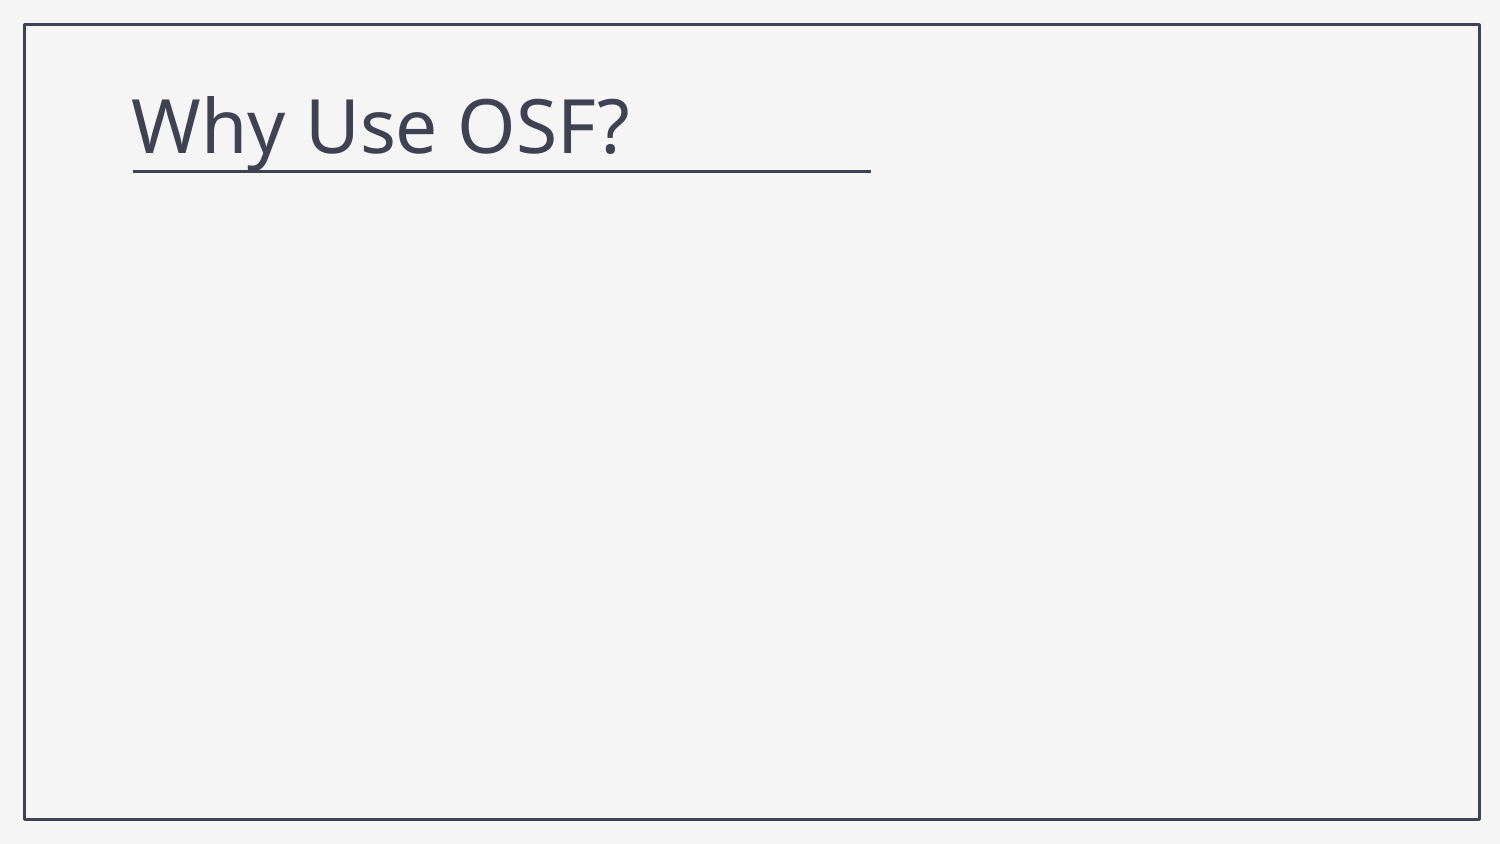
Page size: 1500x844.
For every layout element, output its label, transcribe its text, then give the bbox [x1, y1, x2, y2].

title Why Use OSF? [116, 63, 892, 191]
